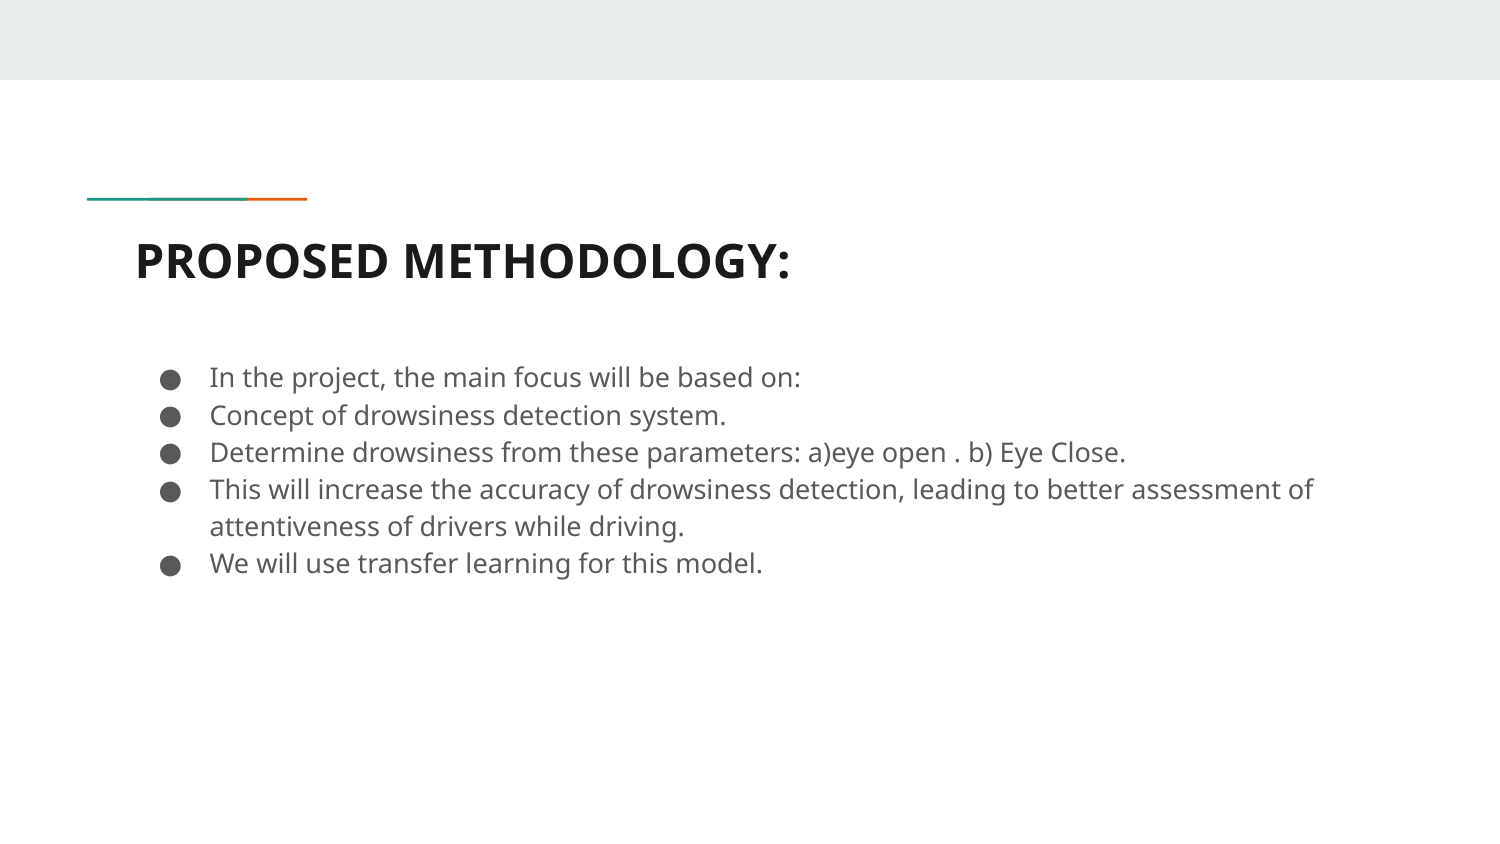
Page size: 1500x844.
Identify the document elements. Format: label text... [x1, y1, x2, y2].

list In the project, the main focus will be based on: Concept of drowsiness detection system. Determine drowsiness from these parameters: a)eye open . b) Eye Close. This will increase the accuracy of drowsiness detection, leading to better assessment of attentiveness of drivers while driving. We will use transfer learning for this model. [119, 341, 1381, 712]
title PROPOSED METHODOLOGY: [119, 216, 1381, 305]
